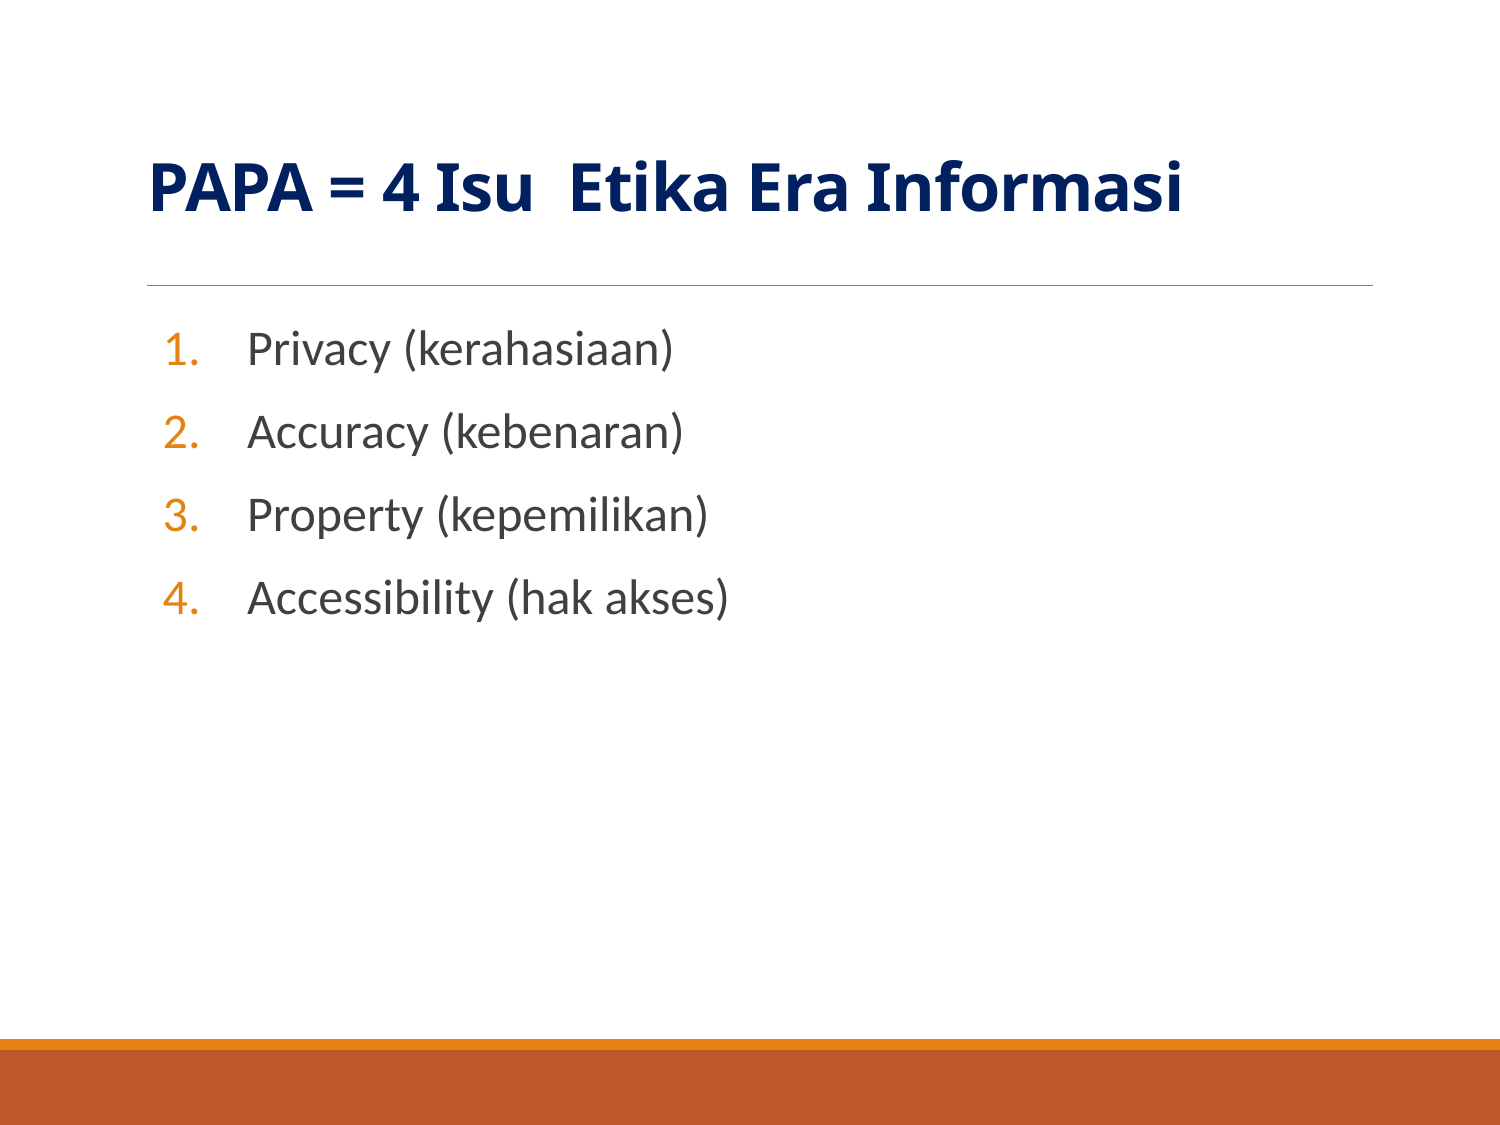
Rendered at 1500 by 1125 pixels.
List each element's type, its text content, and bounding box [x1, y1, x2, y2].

list Privacy (kerahasiaan) Accuracy (kebenaran) Property (kepemilikan) Accessibility (hak akses) [147, 314, 1355, 652]
title PAPA = 4 Isu Etika Era Informasi [147, 0, 1412, 382]
